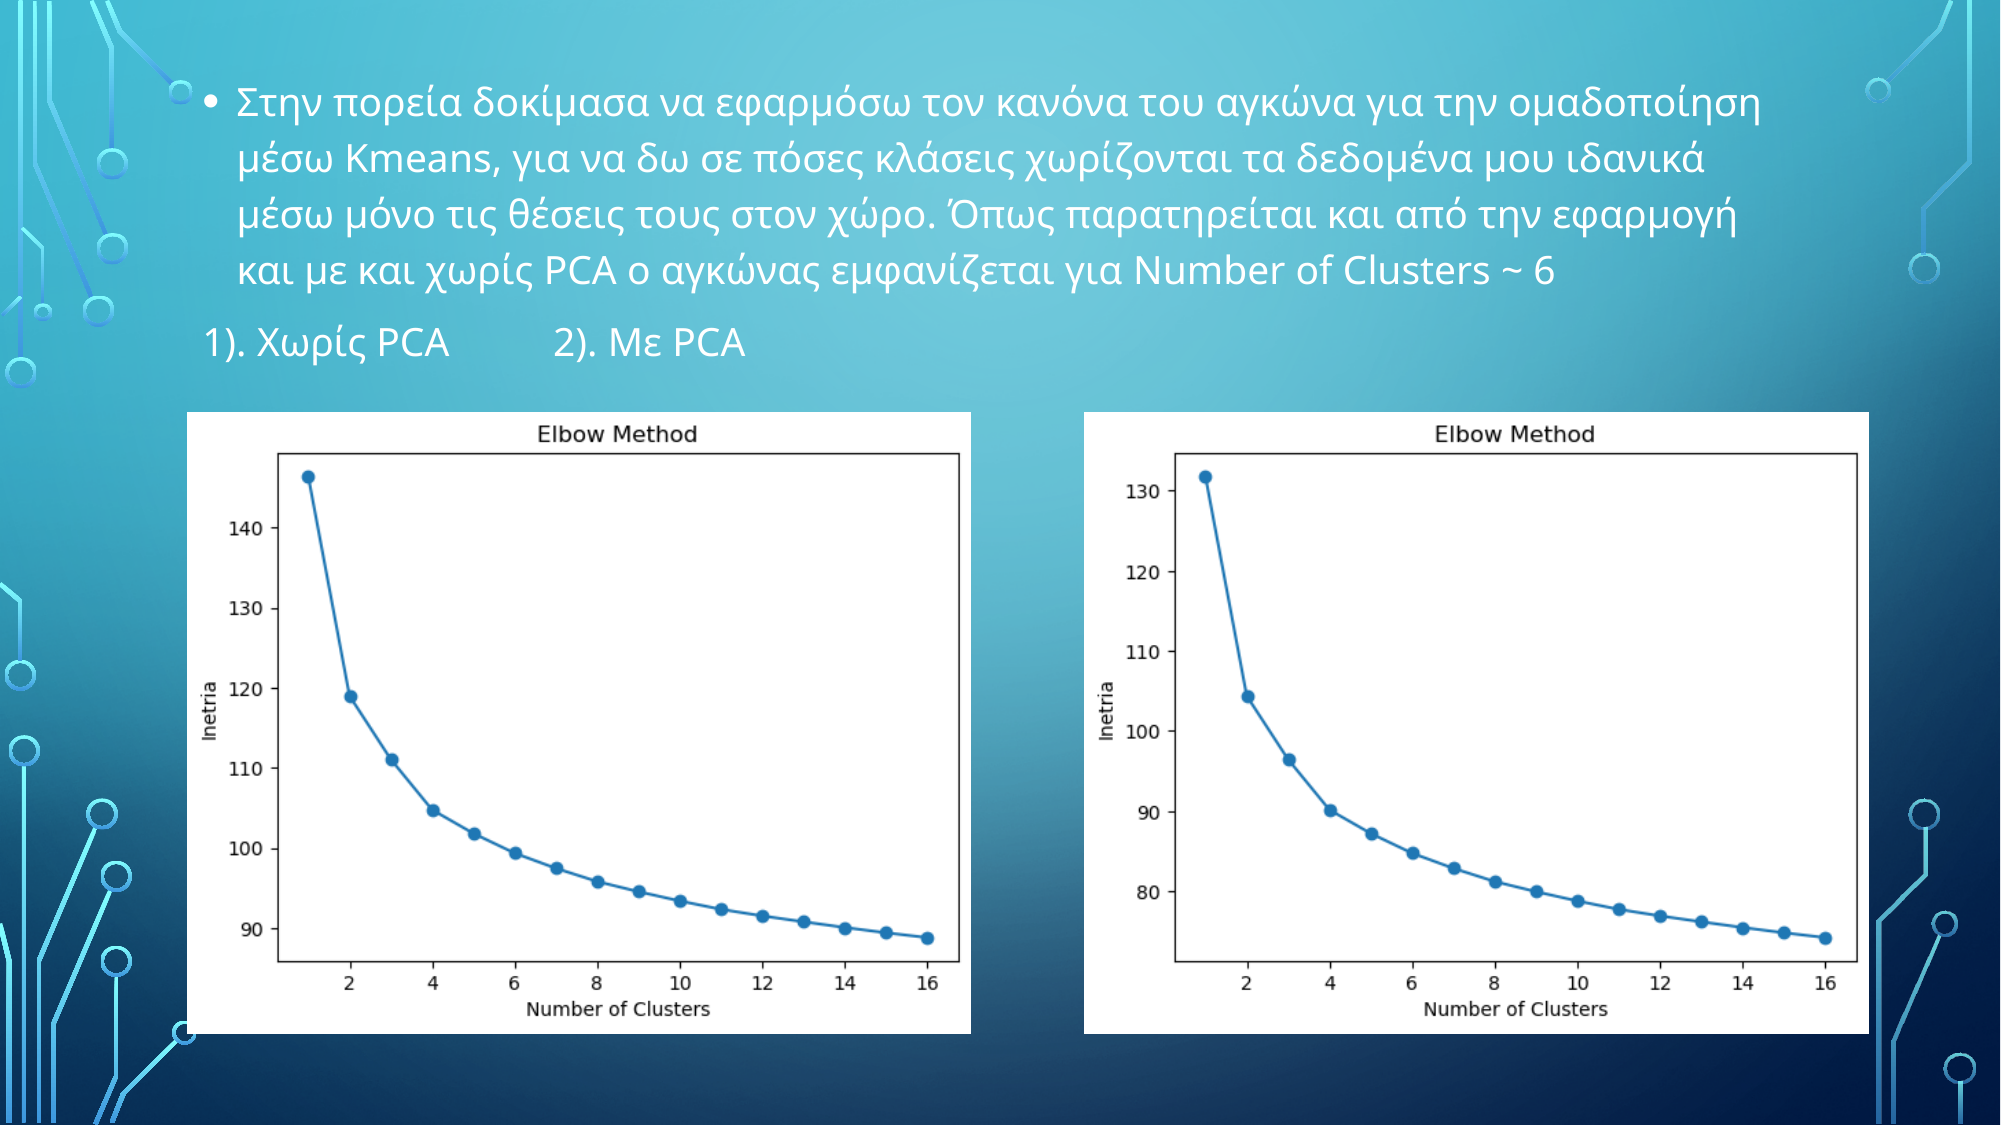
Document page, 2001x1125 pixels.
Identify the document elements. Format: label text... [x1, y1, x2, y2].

picture [186, 412, 972, 1035]
picture [1084, 412, 1869, 1035]
list Στην πορεία δοκίμασα να εφαρμόσω τον κανόνα του αγκώνα για την ομαδοποίηση μέσω Kmeans, για να δω σε πόσες κλάσεις χωρίζονται τα δεδομένα μου ιδανικά μέσω μόνο τις θέσεις τους στον χώρο. Όπως παρατηρείται και από την εφαρμογή και με και χωρίς PCA ο αγκώνας εμφανίζεται για Number of Clusters ~ 6 1). Χωρίς PCA 2). Με PCA [187, 60, 1813, 413]
